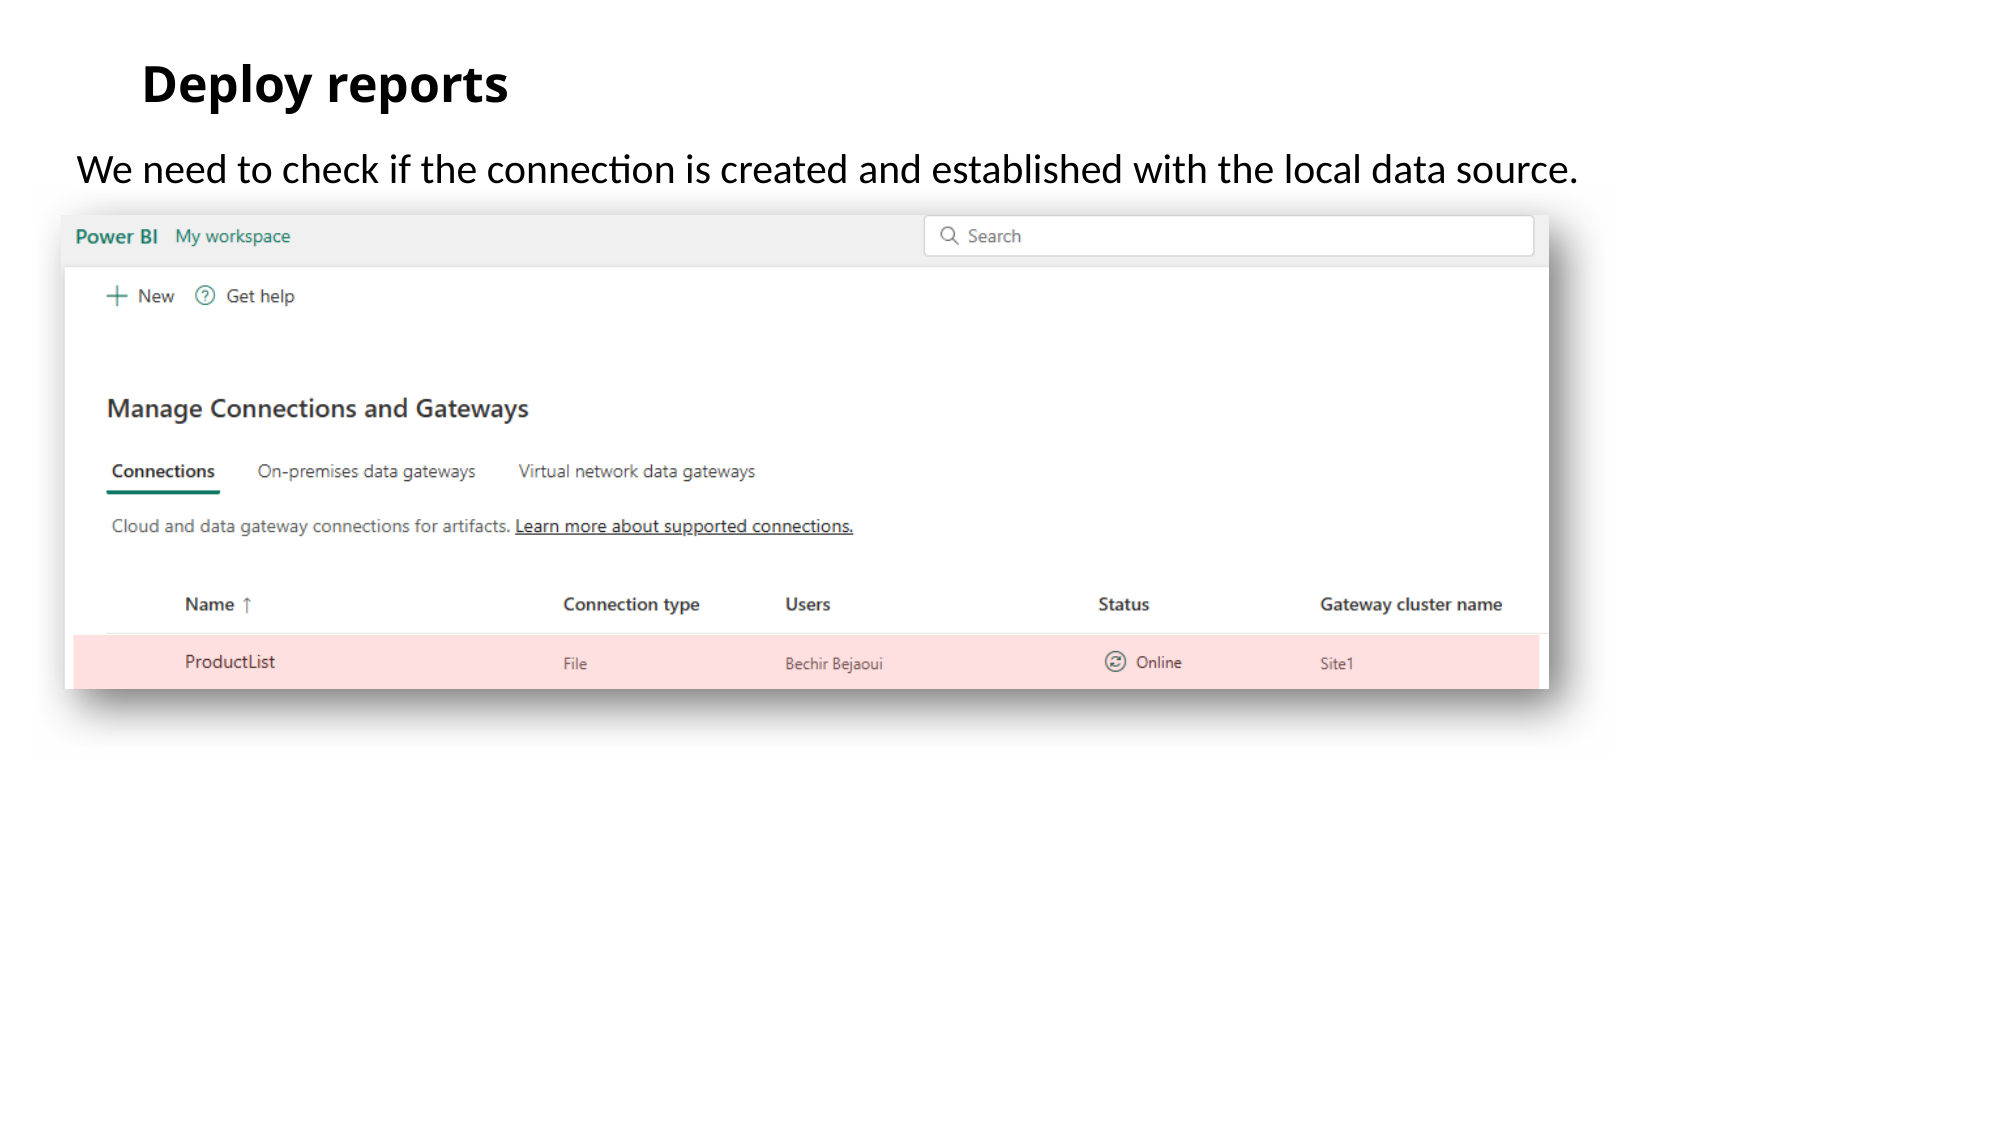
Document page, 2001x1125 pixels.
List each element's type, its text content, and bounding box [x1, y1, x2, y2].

picture [61, 215, 1549, 690]
text_box We need to check if the connection is created and established with the local data source. [61, 134, 1734, 200]
text_box Deploy reports [126, 45, 525, 120]
